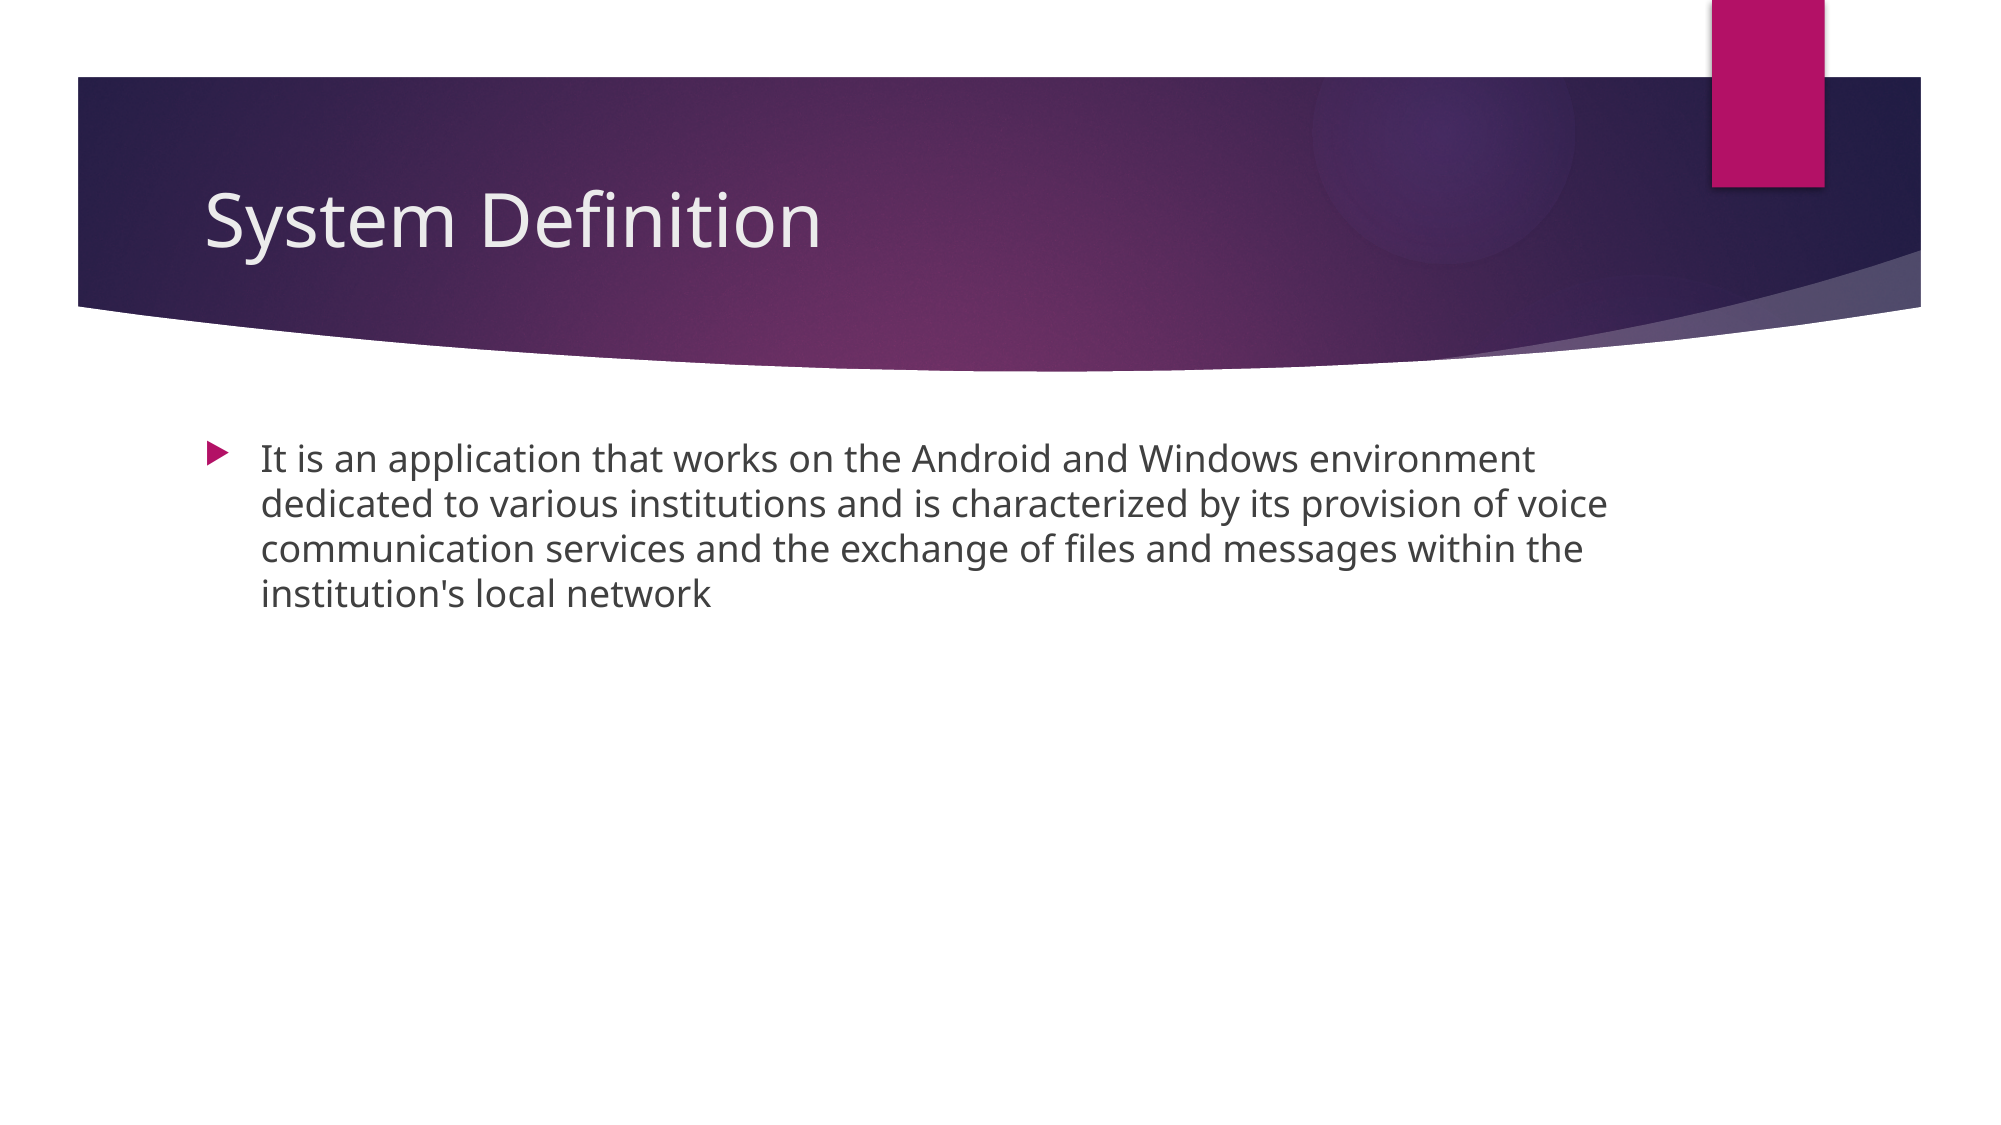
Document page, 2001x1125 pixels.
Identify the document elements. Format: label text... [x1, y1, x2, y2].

title System Definition [189, 159, 1627, 276]
list It is an application that works on the Android and Windows environment dedicated to various institutions and is characterized by its provision of voice communication services and the exchange of files and messages within the institution's local network [189, 427, 1638, 988]
